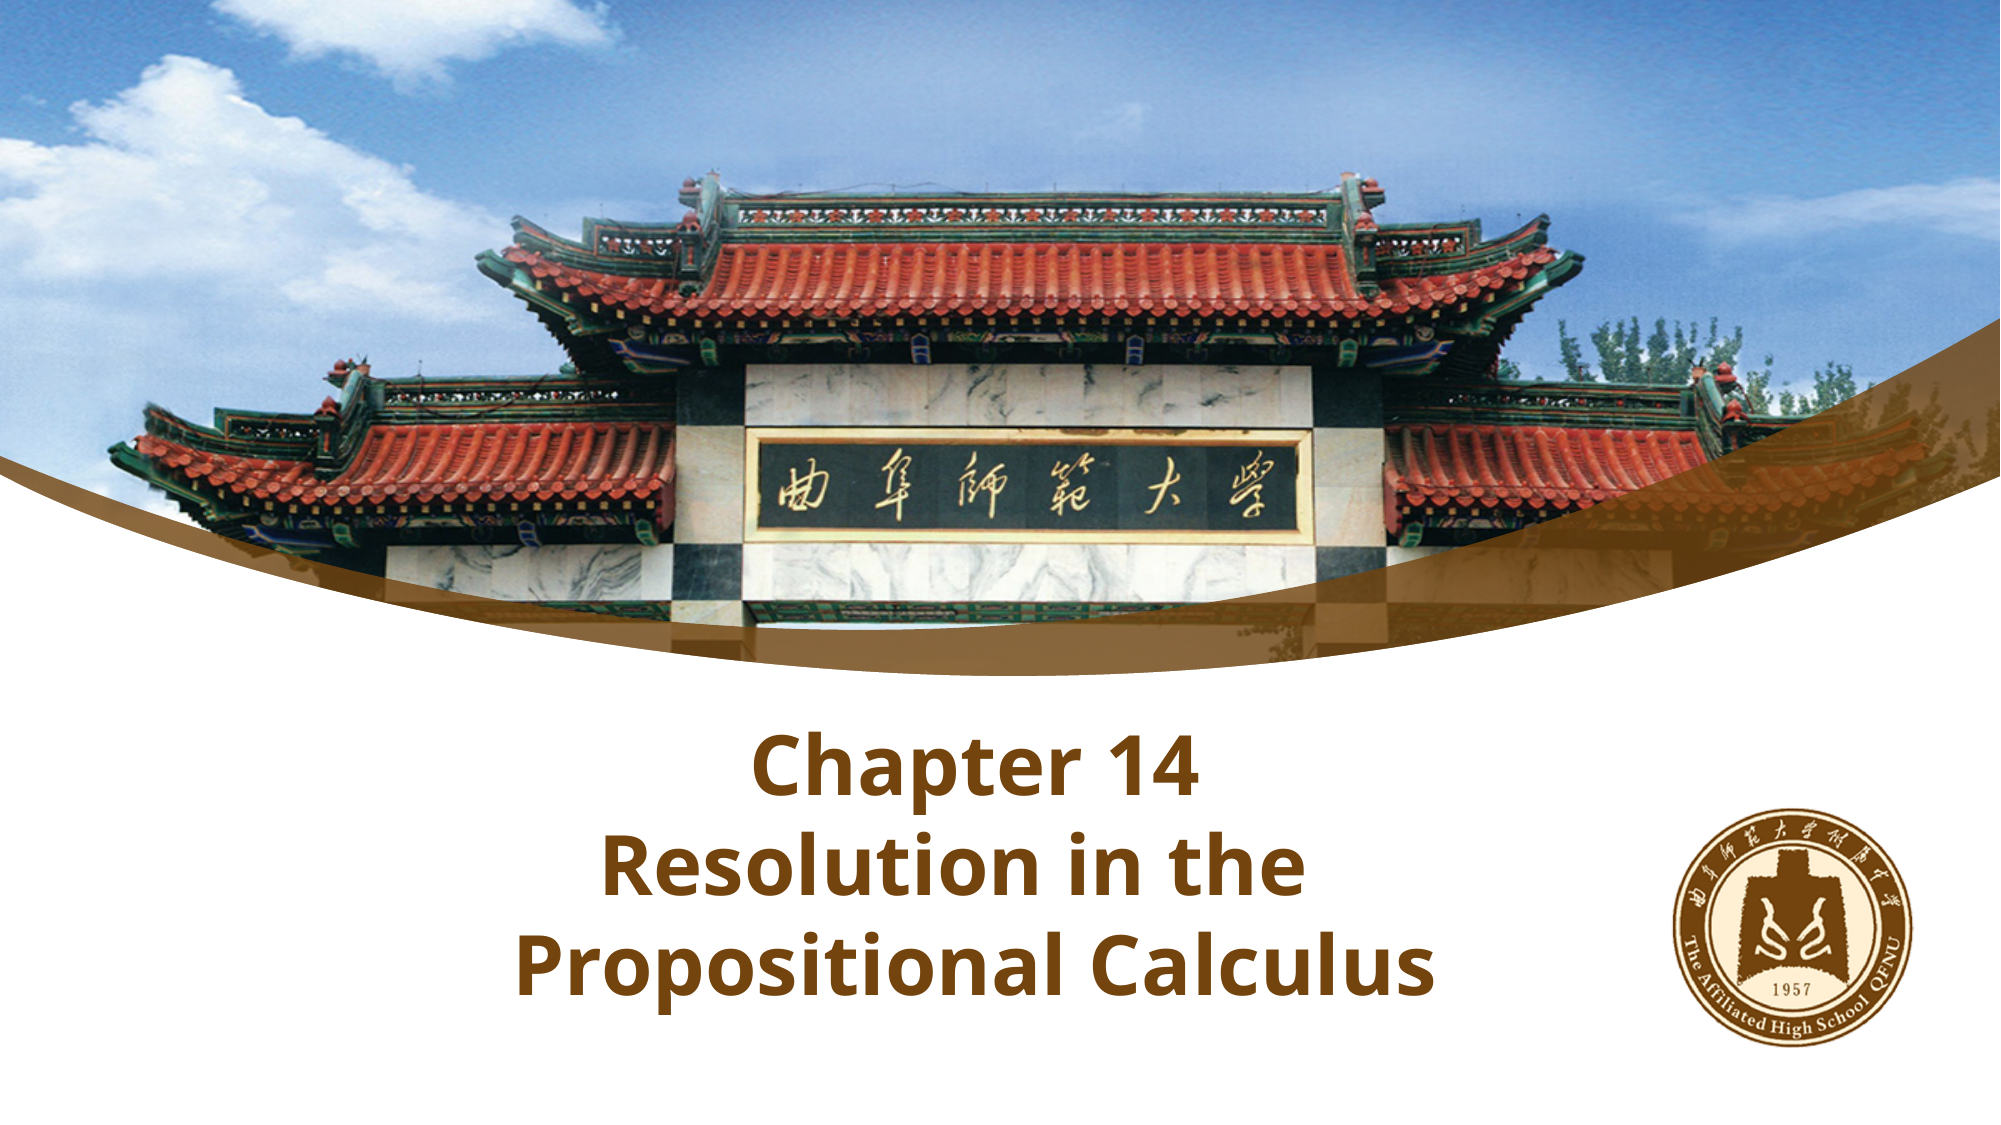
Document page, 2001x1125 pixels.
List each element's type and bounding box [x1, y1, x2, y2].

picture [1666, 802, 1917, 1053]
text_box [0, 318, 2000, 1125]
picture [0, 0, 2000, 318]
